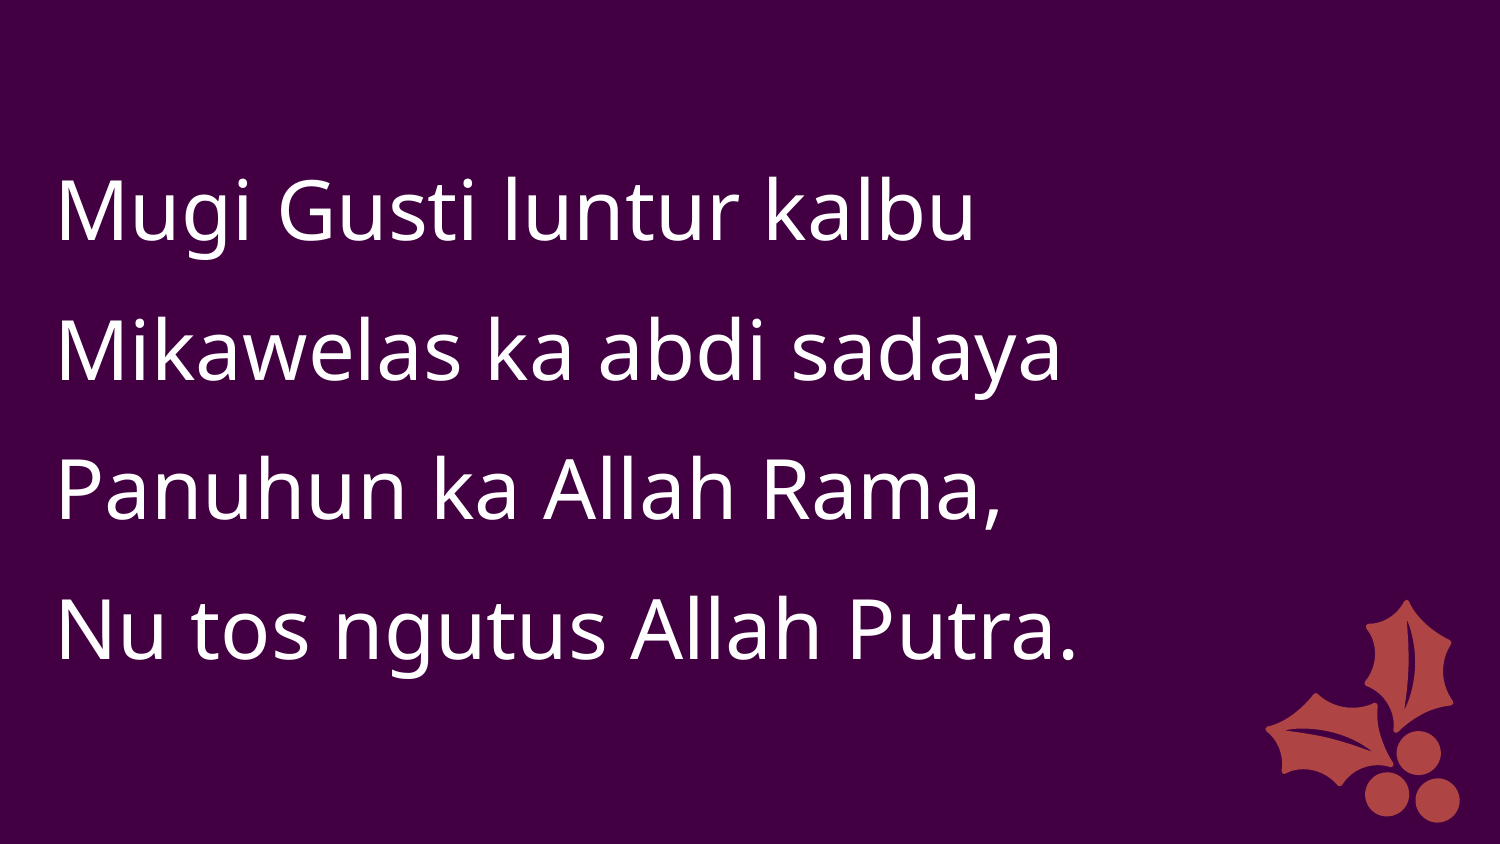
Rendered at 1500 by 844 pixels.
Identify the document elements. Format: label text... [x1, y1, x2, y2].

text_box Mugi Gusti luntur kalbu Mikawelas ka abdi sadaya Panuhun ka Allah Rama, Nu tos ngutus Allah Putra. [14, 126, 1475, 844]
